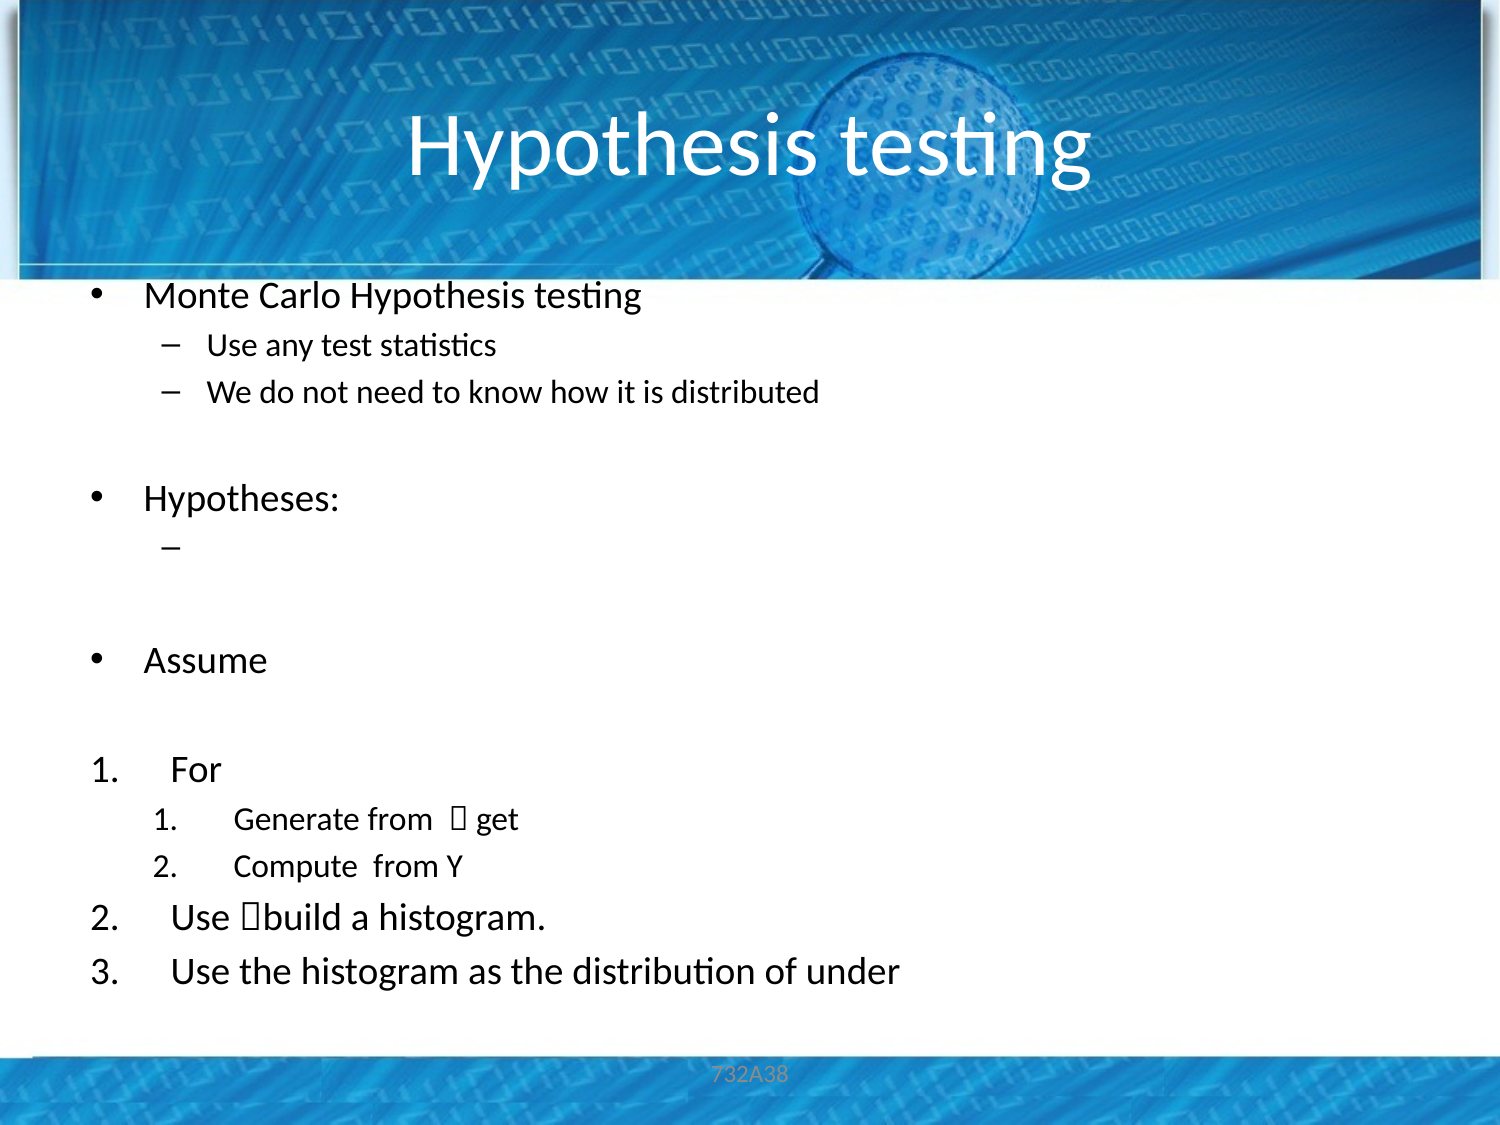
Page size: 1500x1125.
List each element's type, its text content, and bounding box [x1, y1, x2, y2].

picture [0, 0, 1500, 1125]
footer 732A38 [512, 1042, 988, 1103]
title Hypothesis testing [75, 45, 1425, 233]
